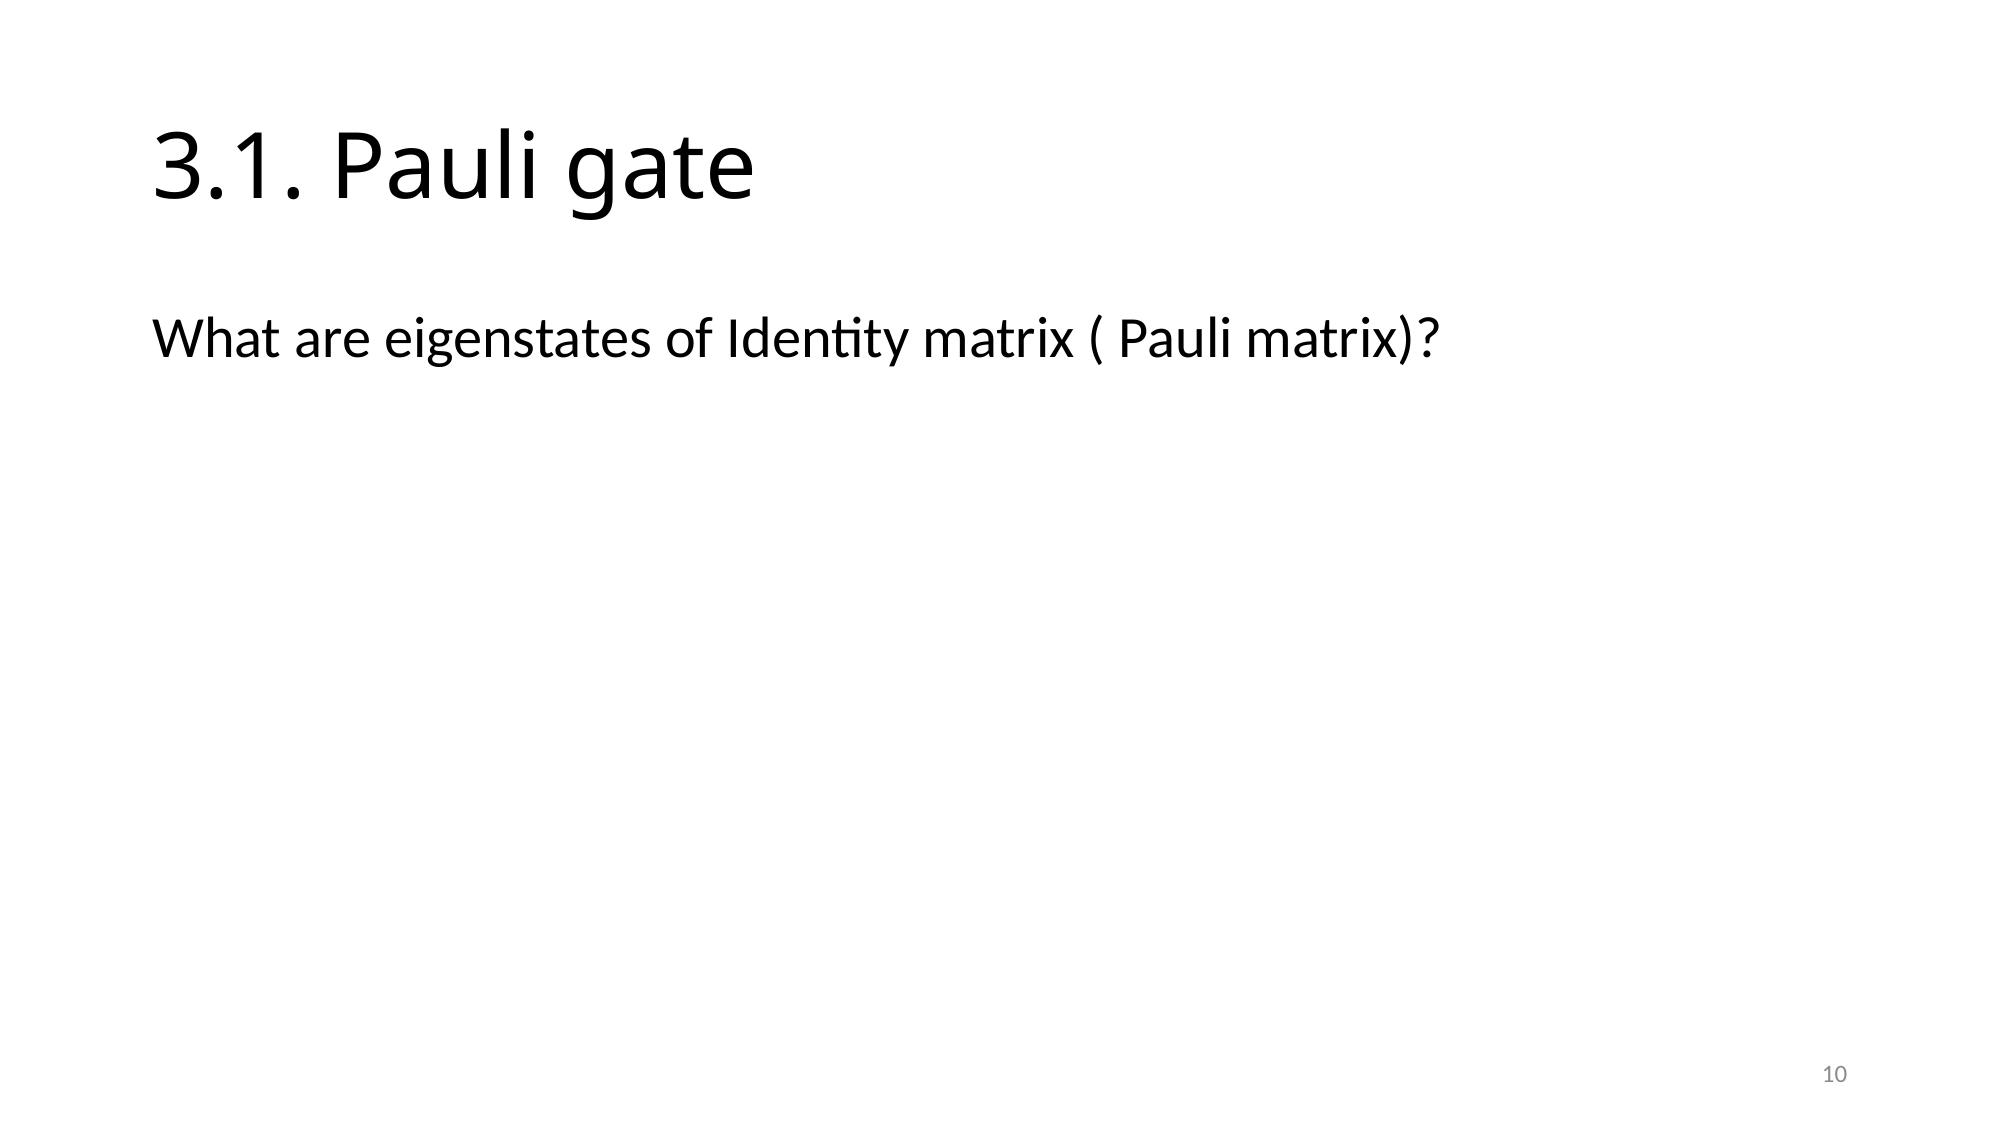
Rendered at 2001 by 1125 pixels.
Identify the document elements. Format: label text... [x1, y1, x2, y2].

slide_number 10 [1412, 1042, 1863, 1103]
title 3.1. Pauli gate [137, 59, 1863, 278]
